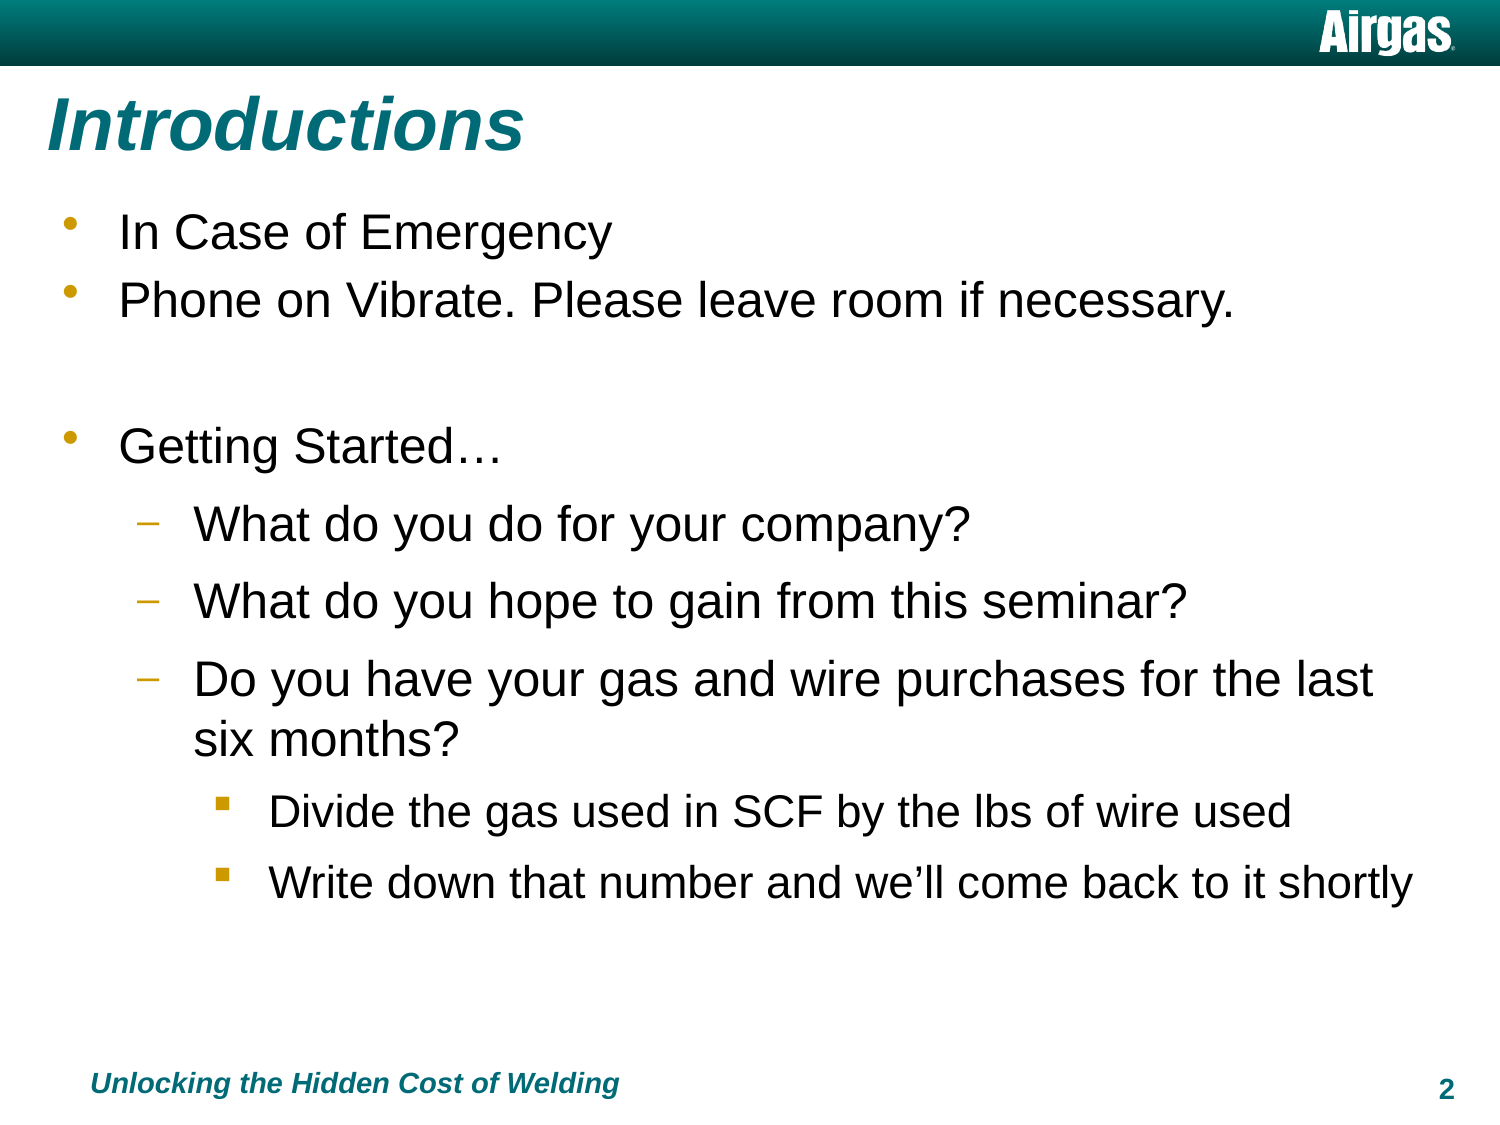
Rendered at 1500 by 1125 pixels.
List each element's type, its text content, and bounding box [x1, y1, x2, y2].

picture [1317, 8, 1458, 57]
text_box Unlocking the Hidden Cost of Welding [75, 1062, 650, 1108]
list In Case of Emergency Phone on Vibrate. Please leave room if necessary. Getting Started… What do you do for your company? What do you hope to gain from this seminar? Do you have your gas and wire purchases for the last six months? Divide the gas used in SCF by the lbs of wire used Write down that number and we’ll come back to it shortly [46, 200, 1447, 1011]
title Introductions [47, 85, 1450, 168]
slide_number 1 [1187, 1037, 1500, 1113]
